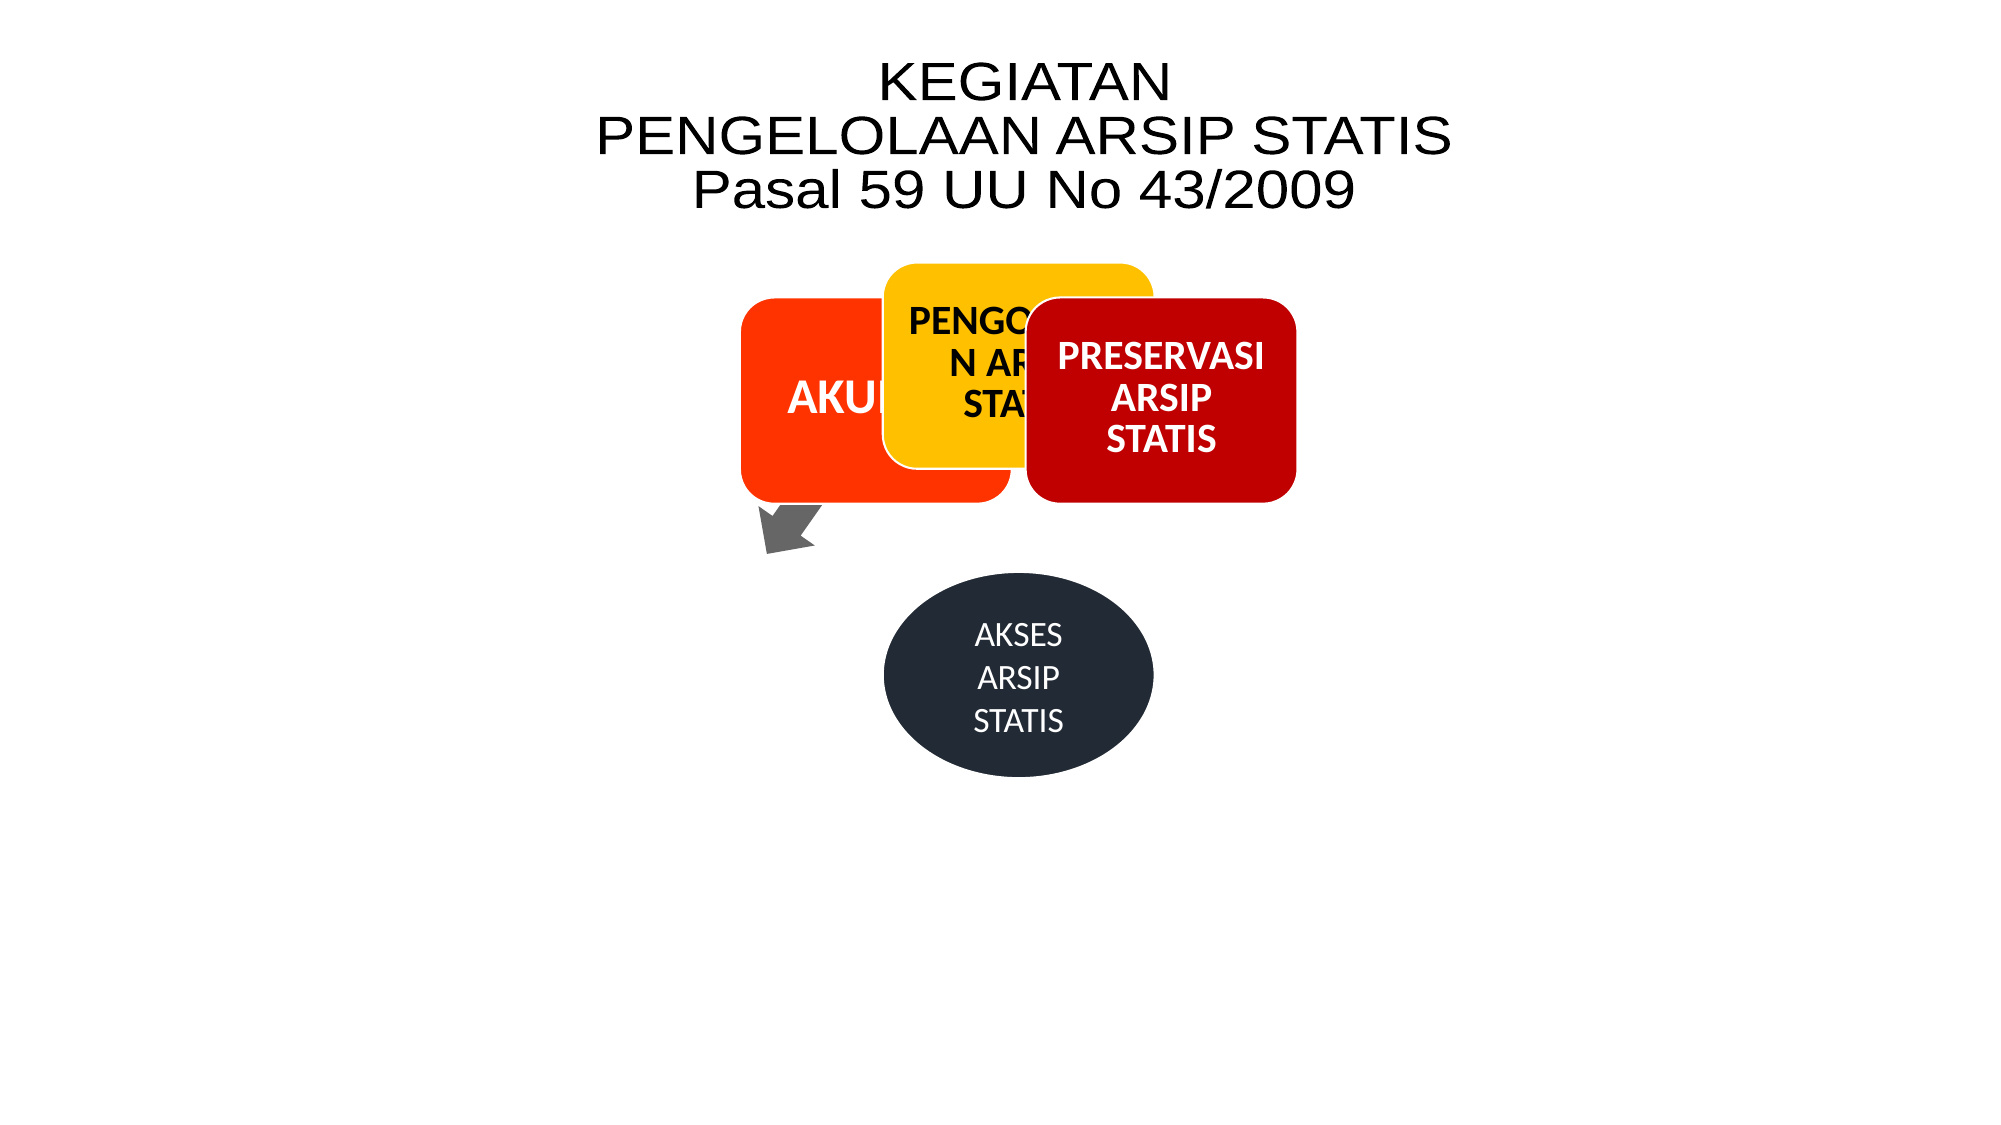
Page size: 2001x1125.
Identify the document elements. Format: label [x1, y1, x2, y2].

text_box [474, 262, 1563, 1088]
